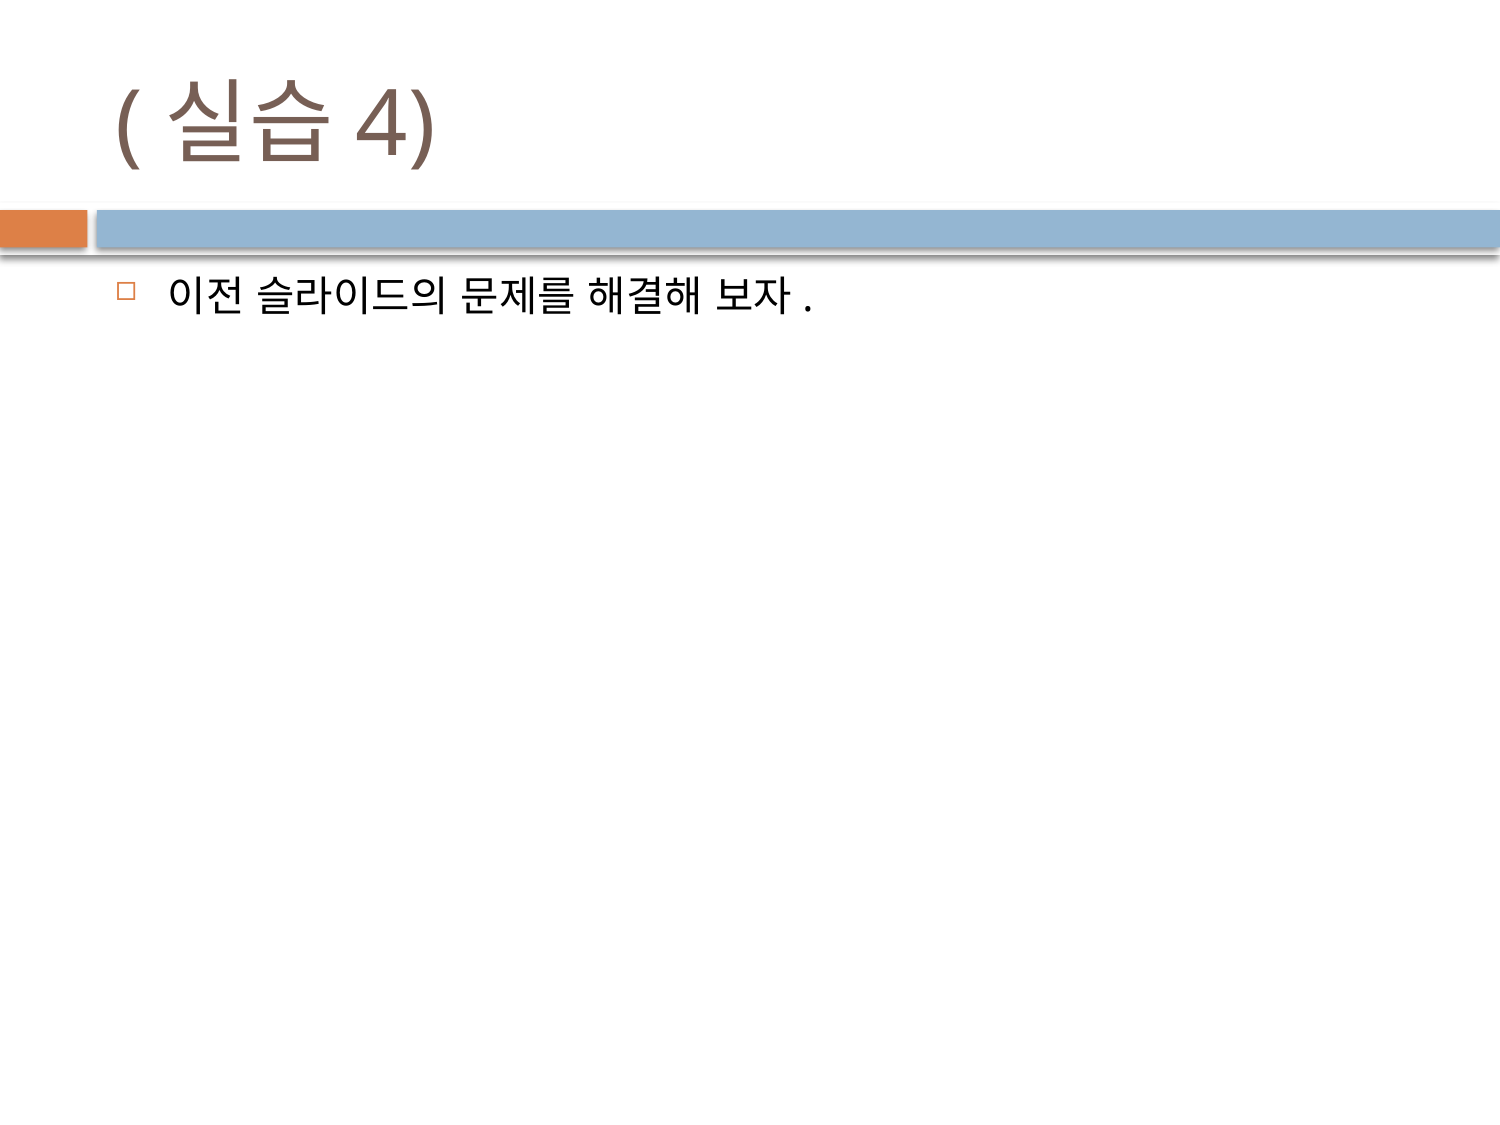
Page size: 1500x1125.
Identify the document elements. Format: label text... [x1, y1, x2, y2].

list 이전 슬라이드의 문제를 해결해 보자. [100, 262, 1438, 1000]
title (실습4) [100, 37, 1438, 200]
